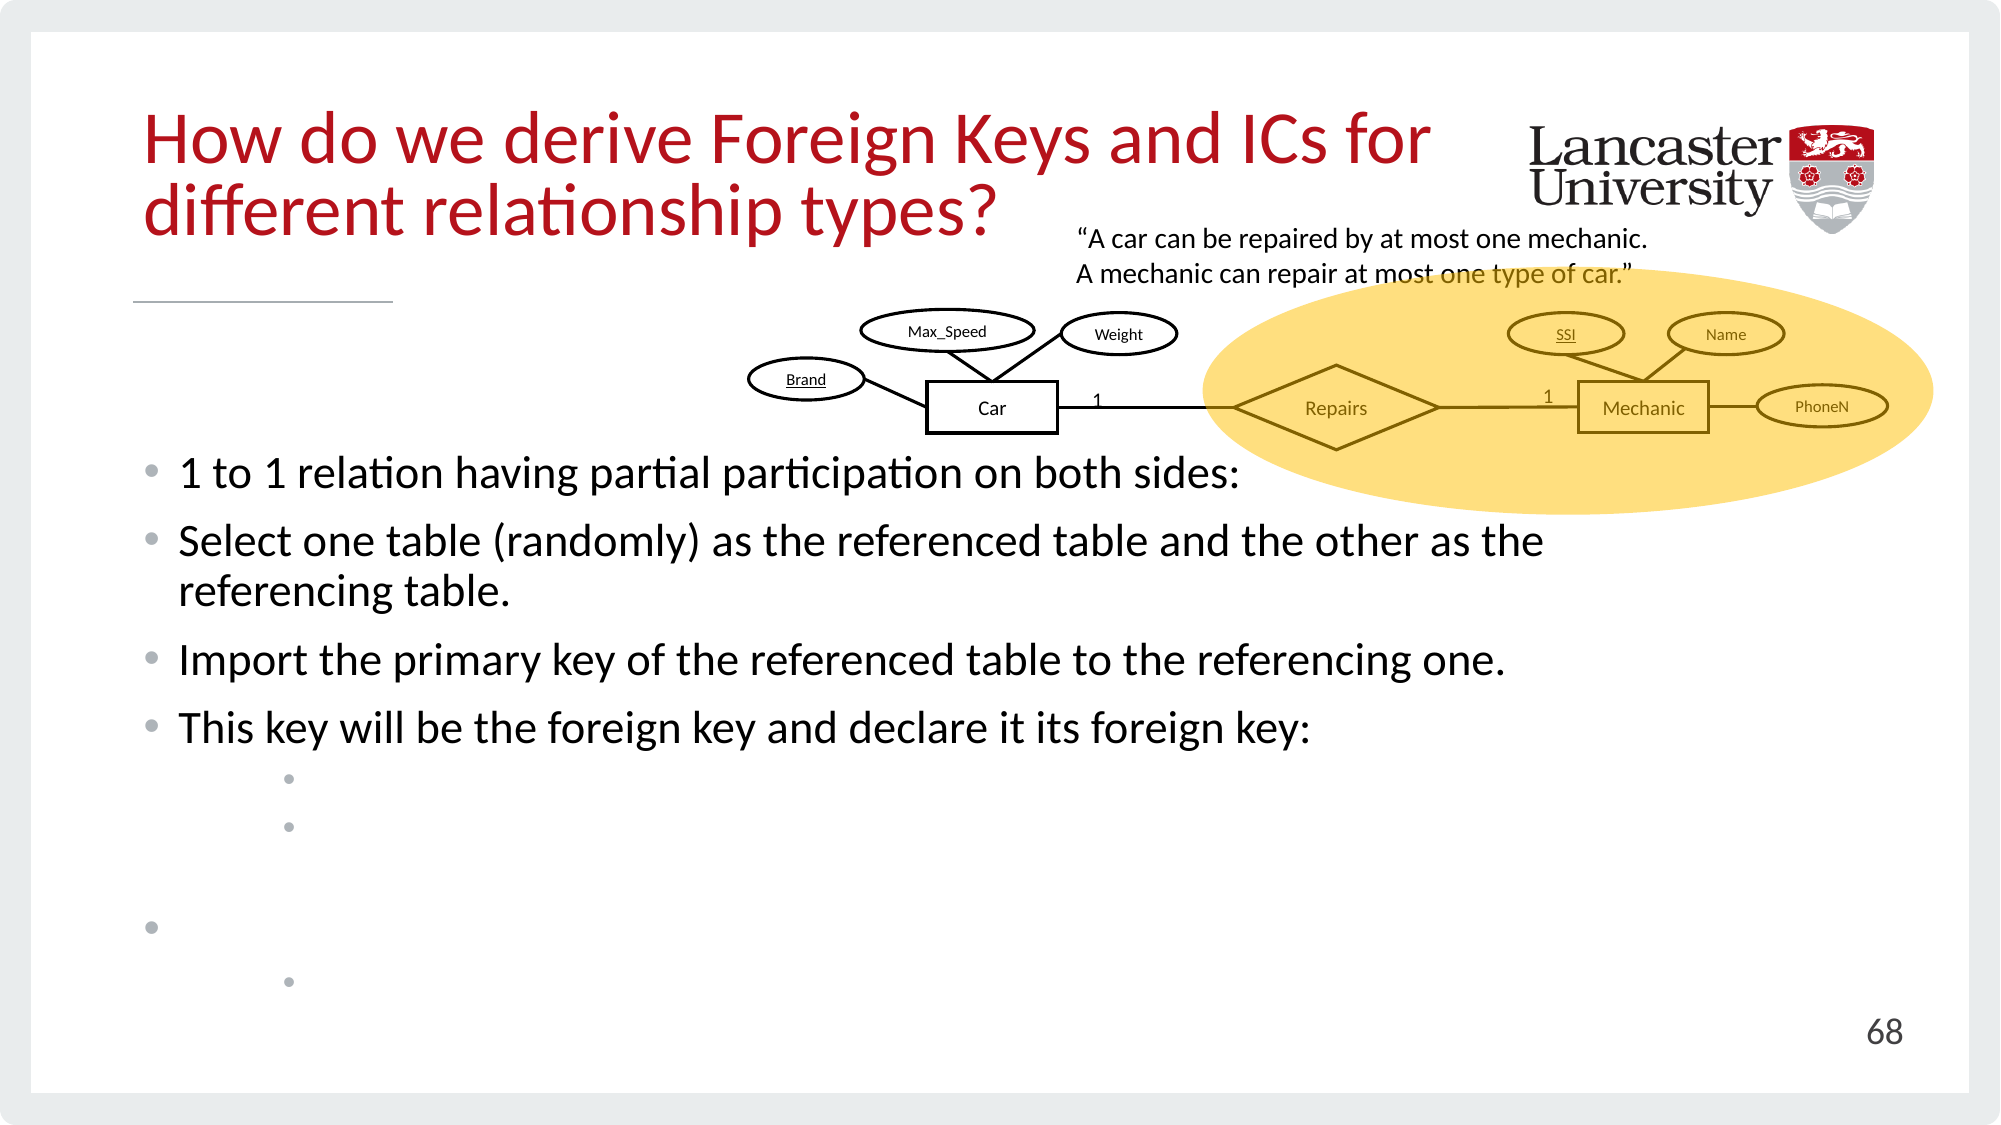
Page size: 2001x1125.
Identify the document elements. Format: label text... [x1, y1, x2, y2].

text_box [1247, 330, 1934, 515]
text_box 1 to 1 relation having partial participation on both sides: Select one table (randomly) as the referenced table and the other as the referencing table. Import the primary key of the referenced table to the referencing one. This key will be the foreign key and declare it its foreign key: Car(Brand:TEXT,Weight:INT,Length:DOUBLE,Max_Speed:INT, PRIMARY KEY:BRAND) Mec_Rep(SSI:TEXT,Name:TEXT,Phone:TEXT,Brand:TEXT, PRIMARY KEY:SSI, Foreign Key: Brand REFERENCING:CAR) Do you think that this is enough? Car(Brand:TEXT,Weight:INT,Length:DOUBLE,Max_Speed:INT, PRIMARY KEY:BRAND) Mec_Rep(SSI:TEXT,Name:TEXT,Phone:TEXT,Brand:TEXT, PRIMARY KEY:SSI, Foreign Key: Brand REFERENCING:CAR, Brand is Unique, on Delete SET NULL) [128, 440, 1738, 1108]
slide_number 68 [1738, 999, 1919, 1060]
text_box [1293, 266, 1843, 309]
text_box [748, 309, 1888, 450]
title How do we derive Foreign Keys and ICs for different relationship types? [128, 78, 1482, 279]
text_box “A car can be repaired by at most one mechanic. A mechanic can repair at most one type of car.” [1061, 212, 1669, 297]
